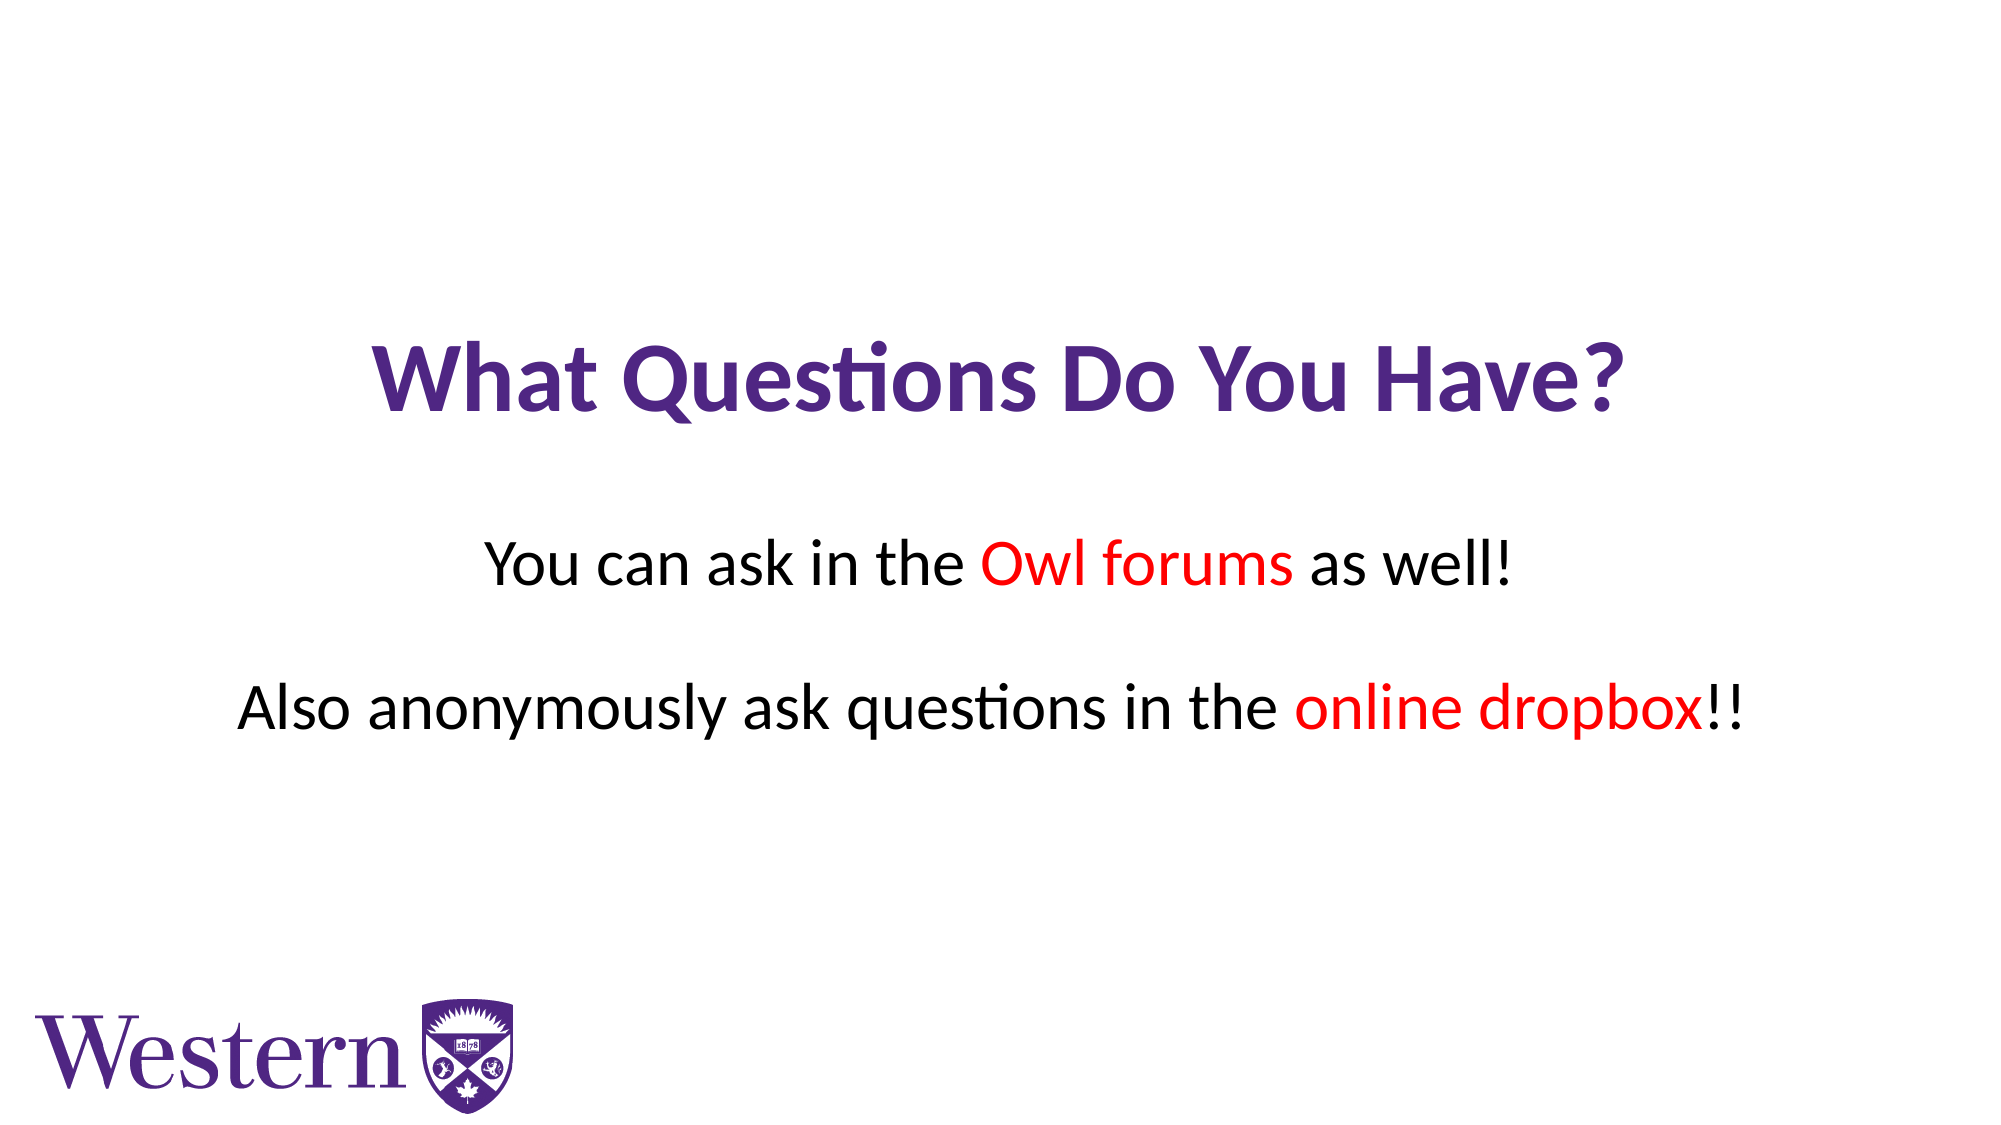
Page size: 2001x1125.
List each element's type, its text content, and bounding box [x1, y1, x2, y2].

picture [35, 999, 513, 1114]
text_box You can ask in the Owl forums as well! Also anonymously ask questions in the online dropbox!! [198, 517, 1802, 752]
title What Questions Do You Have? [249, 184, 1750, 441]
